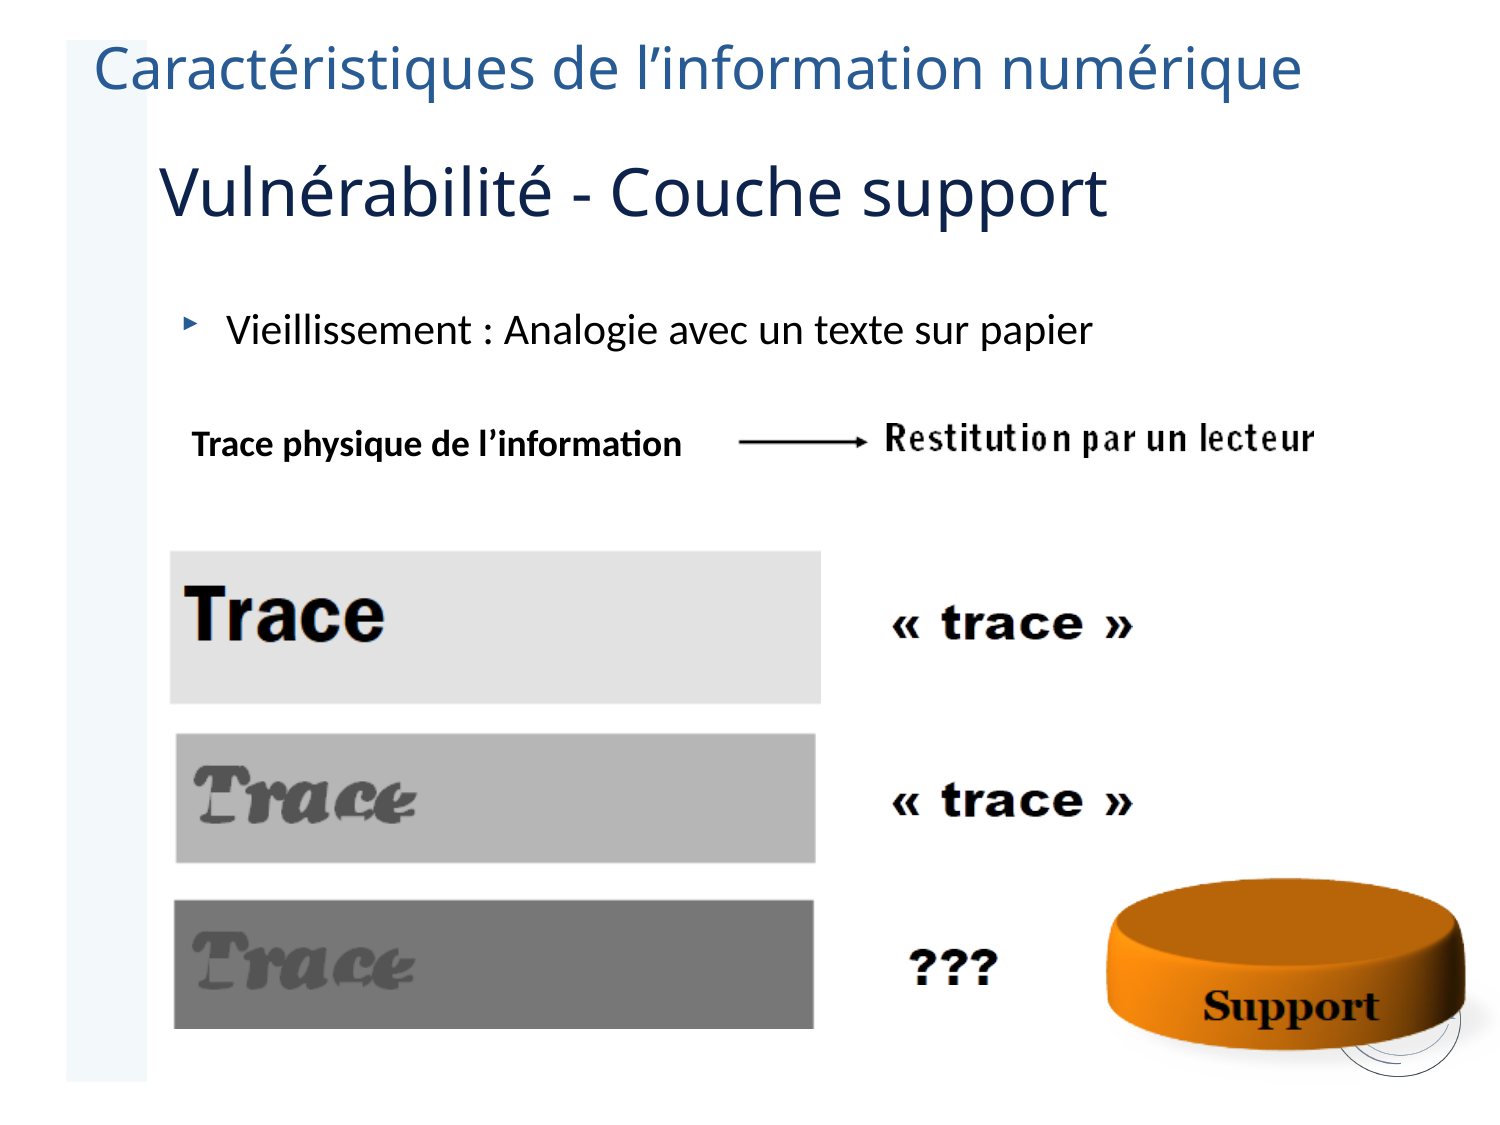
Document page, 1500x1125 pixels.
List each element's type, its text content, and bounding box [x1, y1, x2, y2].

text_box Caractéristiques de l’information numérique [93, 31, 1304, 102]
picture [890, 604, 1500, 1092]
picture [737, 423, 1314, 459]
text_box Vulnérabilité - Couche support [159, 149, 1500, 230]
text_box Vieillissement : Analogie avec un texte sur papier [147, 292, 1412, 366]
text_box Trace physique de l’information [176, 411, 698, 472]
picture [168, 550, 821, 1029]
